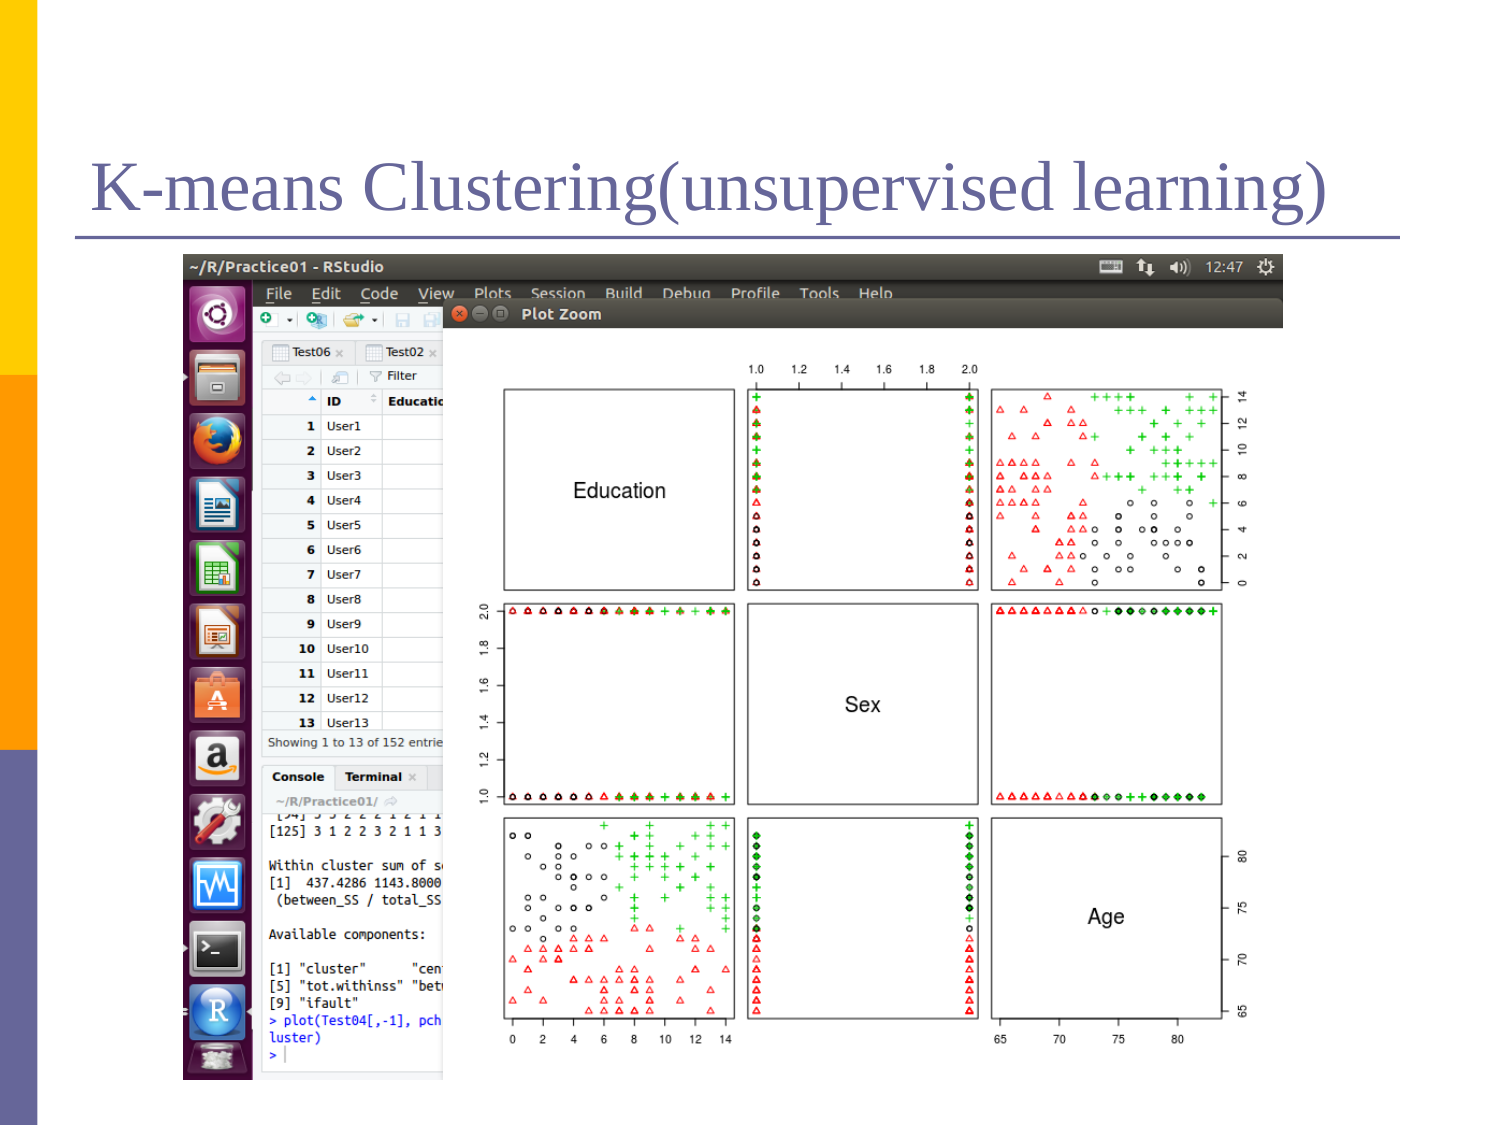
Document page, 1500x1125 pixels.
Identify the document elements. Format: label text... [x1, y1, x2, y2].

title K-means Clustering(unsupervised learning) [75, 45, 1425, 233]
picture [182, 254, 1283, 1080]
